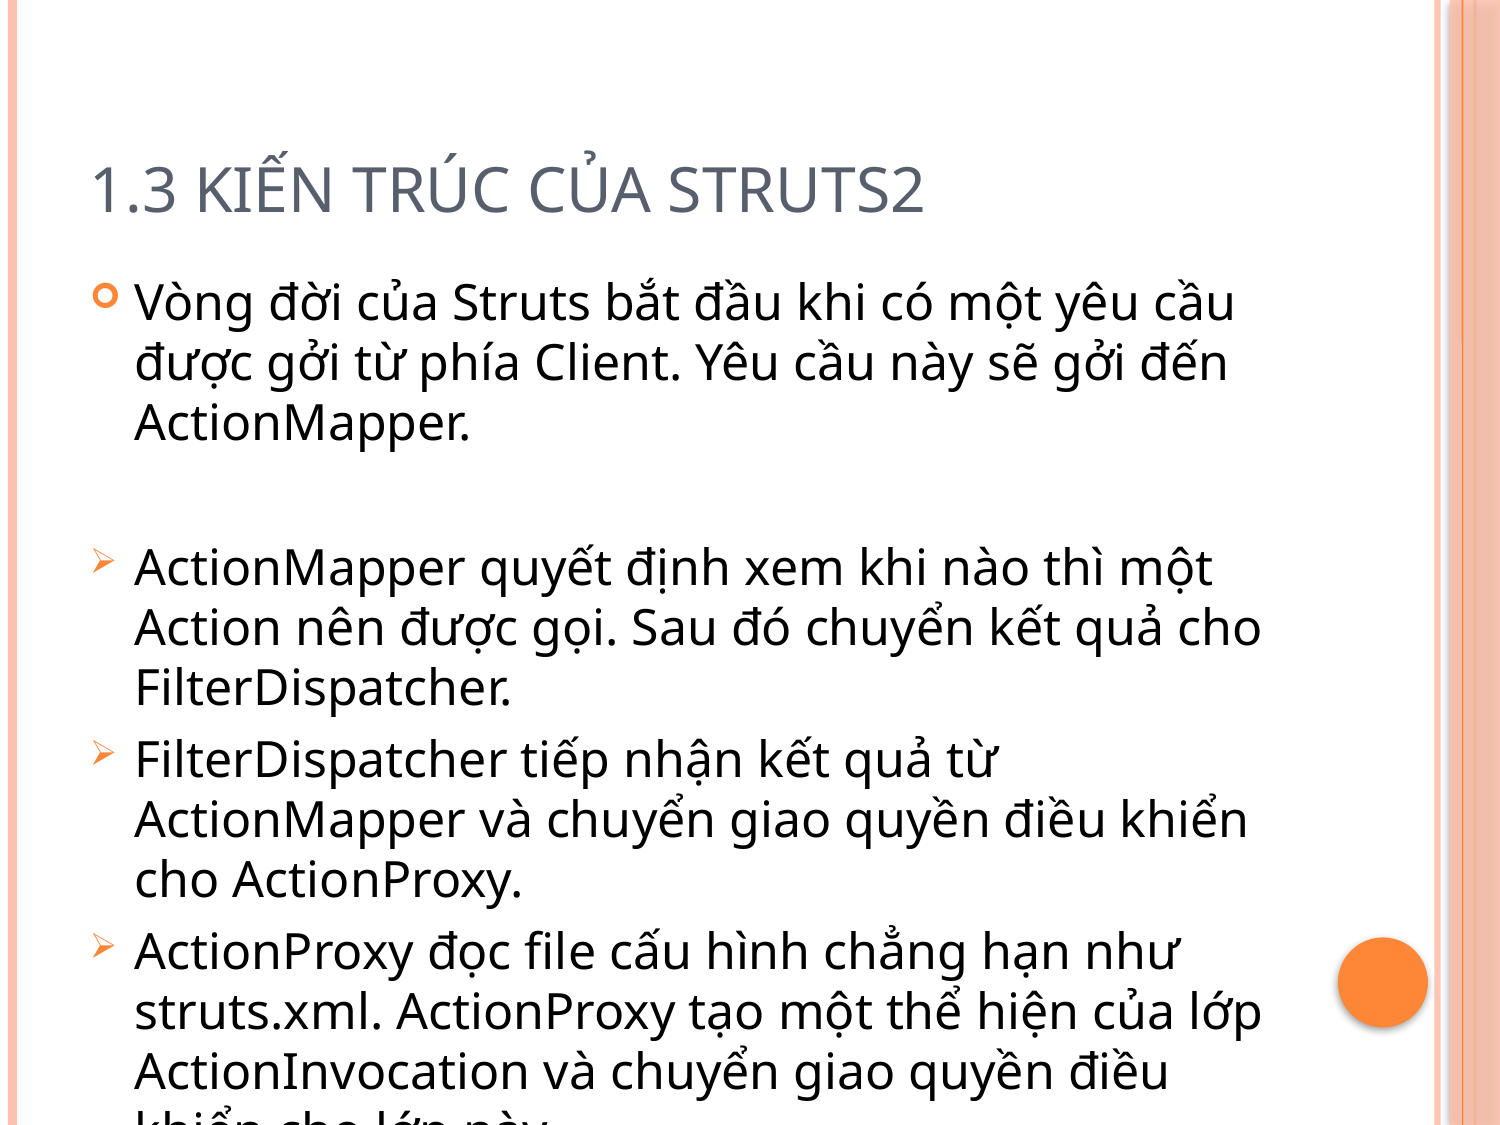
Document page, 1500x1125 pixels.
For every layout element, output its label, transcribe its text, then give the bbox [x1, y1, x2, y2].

list Vòng đời của Struts bắt đầu khi có một yêu cầu được gởi từ phía Client. Yêu cầu này sẽ gởi đến ActionMapper. ActionMapper quyết định xem khi nào thì một Action nên được gọi. Sau đó chuyển kết quả cho FilterDispatcher. FilterDispatcher tiếp nhận kết quả từ ActionMapper và chuyển giao quyền điều khiển cho ActionProxy. ActionProxy đọc file cấu hình chẳng hạn như struts.xml. ActionProxy tạo một thể hiện của lớp ActionInvocation và chuyển giao quyền điều khiển cho lớp này. [75, 262, 1300, 1062]
title 1.3 Kiến trúc của struts2 [75, 45, 1300, 233]
